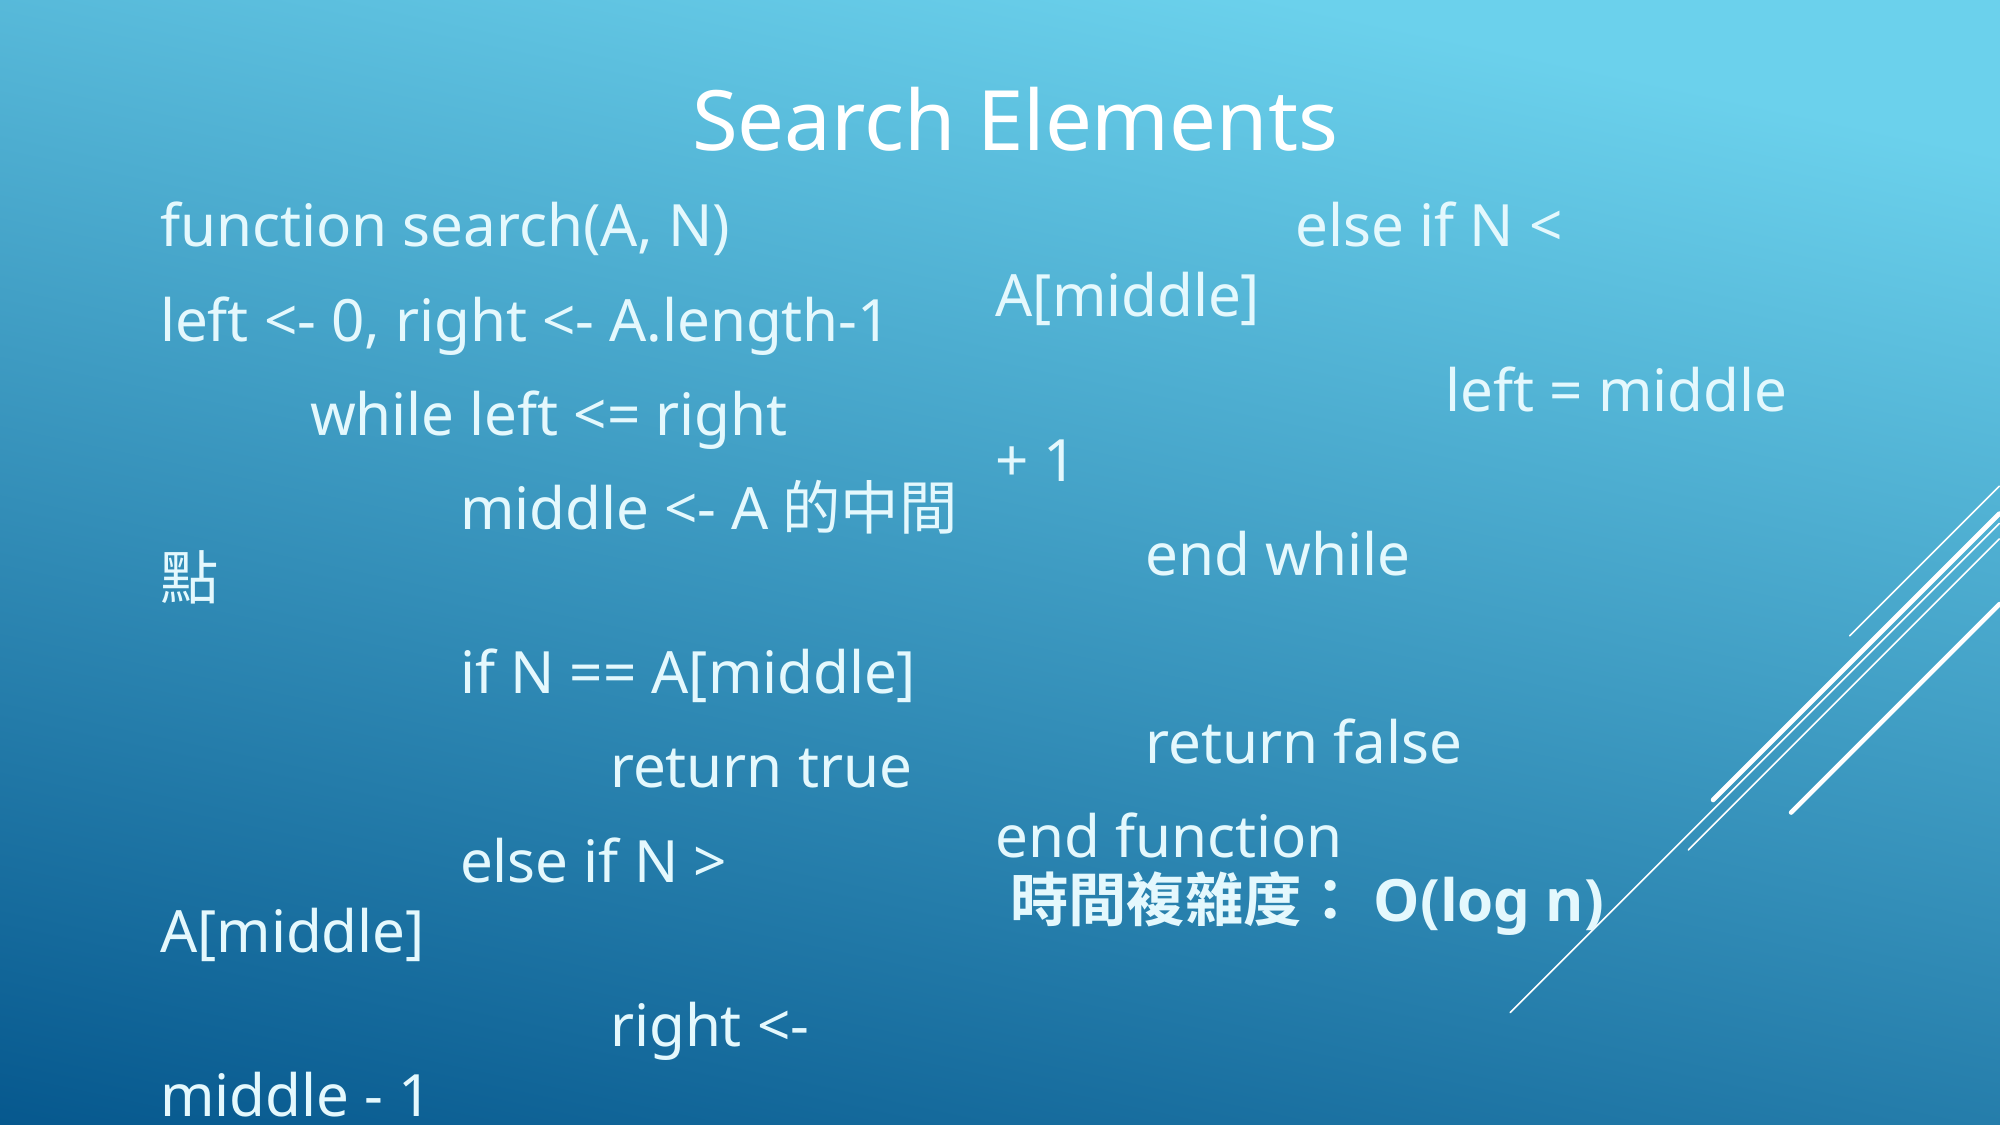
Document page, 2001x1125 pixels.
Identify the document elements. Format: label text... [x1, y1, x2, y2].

list function search(A, N) left <- 0, right <- A.length-1 while left <= right middle <- A的中間點 if N == A[middle] return true else if N > A[middle] right <- middle - 1 else if N < A[middle] left = middle + 1 end while return false end function [145, 231, 1847, 1086]
text_box Search Elements [517, 59, 1513, 175]
text_box 時間複雜度：O(log n) [995, 855, 1858, 1010]
